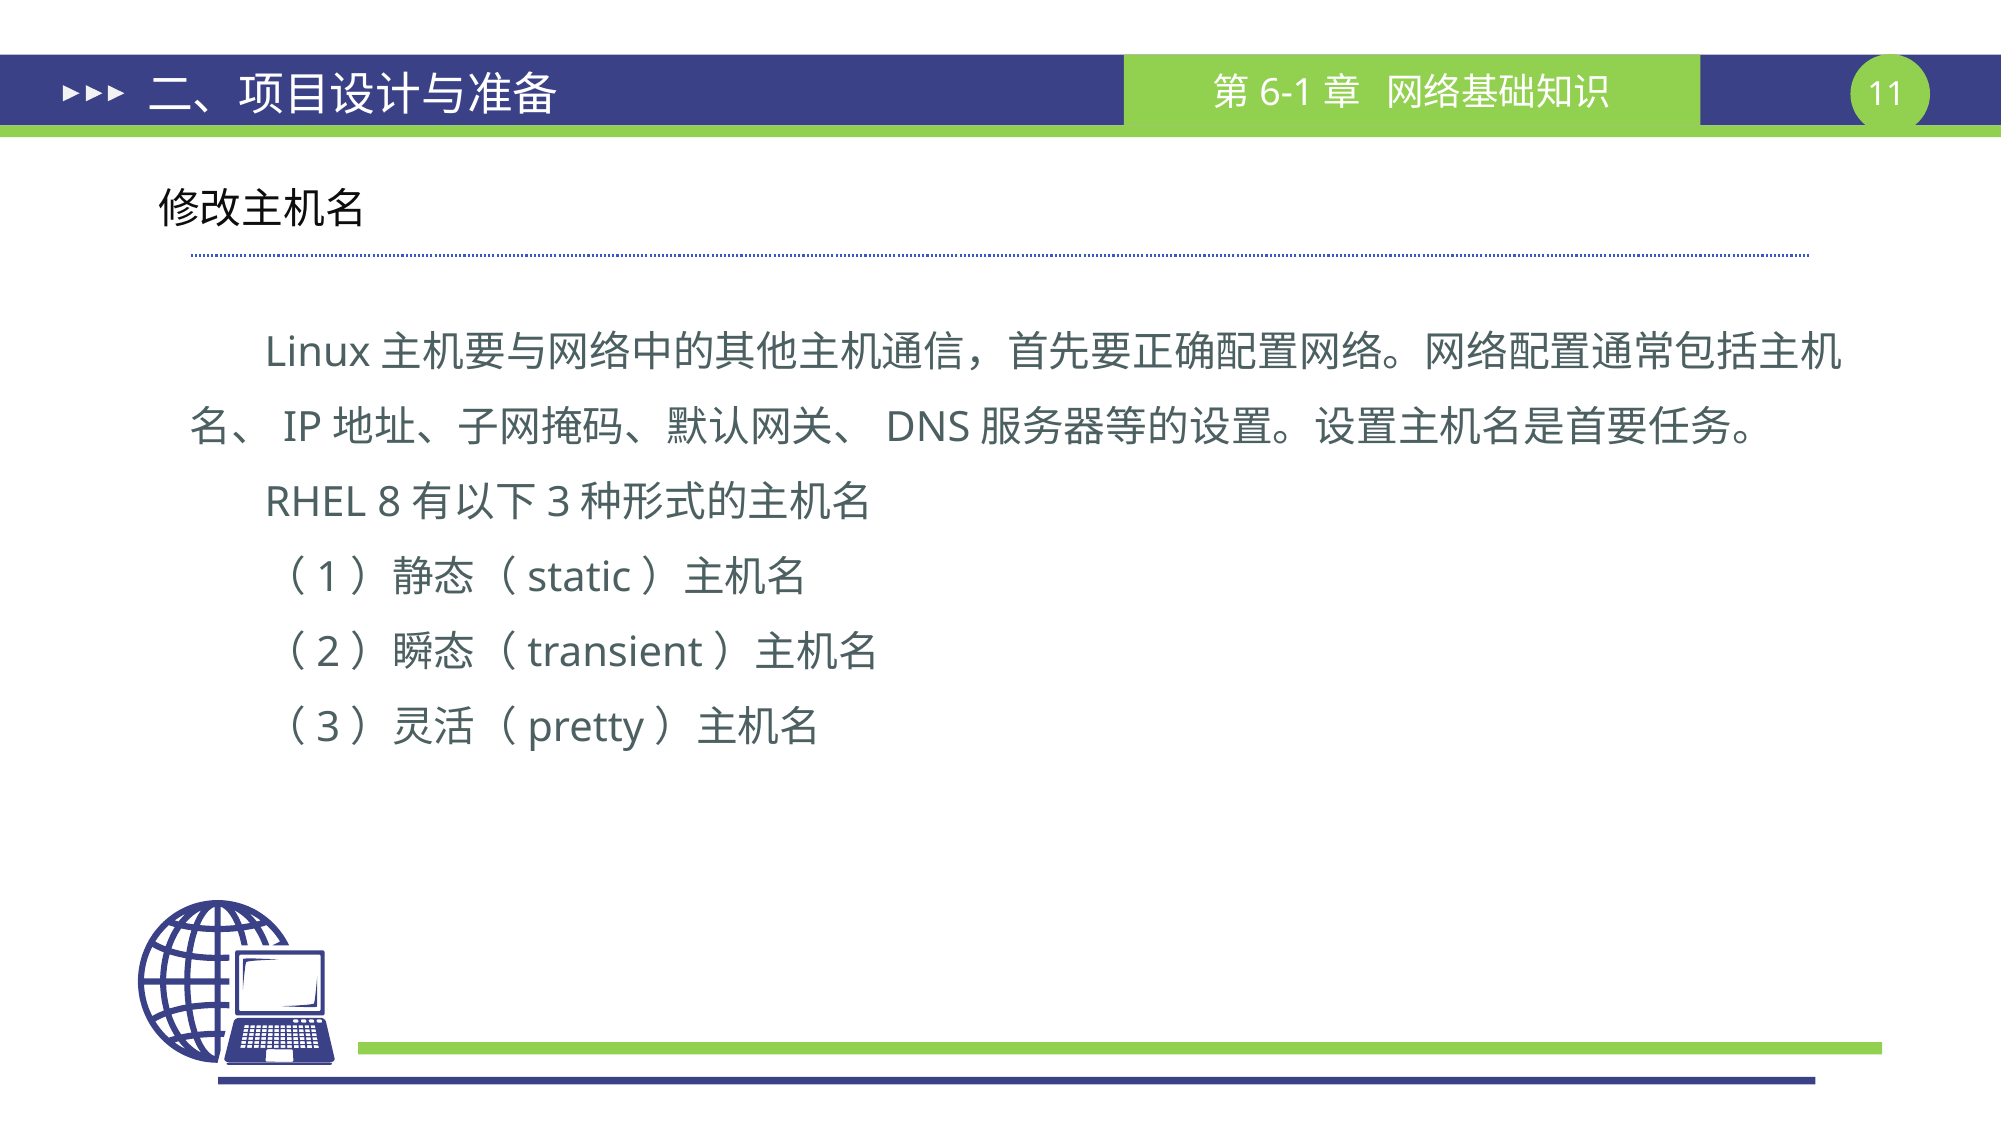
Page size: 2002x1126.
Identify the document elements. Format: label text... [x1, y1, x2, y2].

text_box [137, 899, 1883, 1085]
title 二、项目设计与准备 [127, 59, 1207, 126]
text_box Linux主机要与网络中的其他主机通信，首先要正确配置网络。网络配置通常包括主机名、IP地址、子网掩码、默认网关、DNS服务器等的设置。设置主机名是首要任务。 RHEL 8有以下3种形式的主机名 （1）静态（static）主机名 （2）瞬态（transient）主机名 （3）灵活（pretty）主机名 [174, 292, 1875, 833]
list 修改主机名 [138, 161, 1901, 238]
